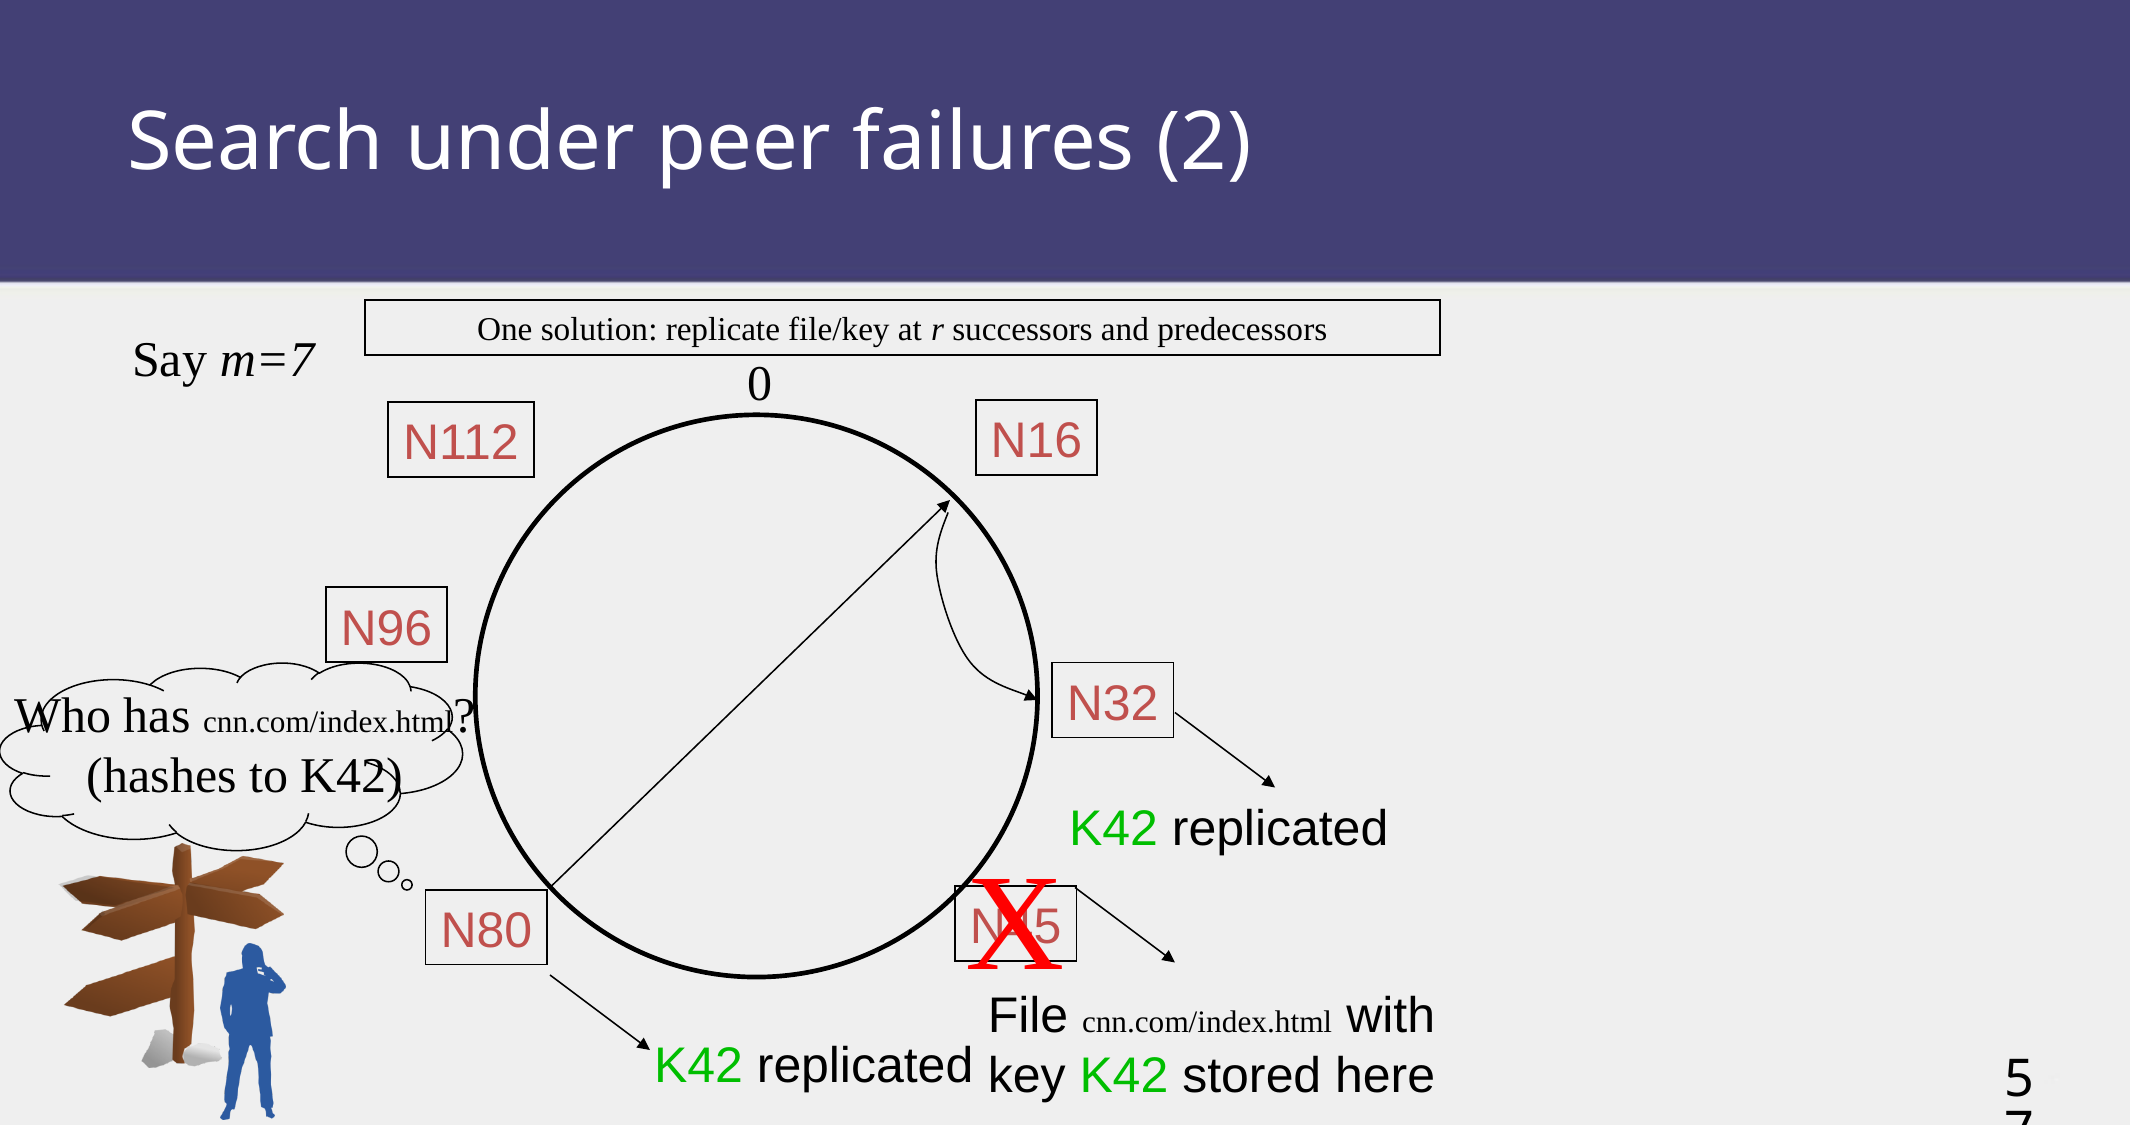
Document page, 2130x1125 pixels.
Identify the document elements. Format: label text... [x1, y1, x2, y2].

text_box 57 [1989, 1037, 2078, 1100]
text_box [167, 668, 233, 674]
text_box [244, 663, 400, 674]
title Search under peer failures (2) [106, 45, 2059, 230]
text_box N80 [425, 889, 548, 965]
text_box [476, 415, 1038, 978]
text_box [935, 512, 1038, 701]
text_box 0 [732, 355, 788, 418]
text_box [549, 499, 950, 888]
text_box N16 [975, 399, 1098, 475]
text_box K42 replicated [1054, 787, 1404, 863]
text_box [549, 974, 650, 1051]
text_box [378, 860, 399, 882]
text_box [401, 879, 413, 891]
text_box N96 [325, 587, 448, 663]
text_box [346, 836, 378, 868]
text_box [1081, 891, 1175, 963]
text_box File cnn.com/index.html with key K42 stored here [972, 974, 1465, 1110]
text_box Who has cnn.com/index.html? (hashes to K42) [0, 674, 491, 810]
text_box Say m=7 [117, 319, 330, 395]
picture [0, 0, 2130, 1125]
text_box N32 [1051, 662, 1174, 738]
text_box X [950, 825, 1081, 1005]
text_box K42 replicated [639, 1024, 989, 1100]
text_box [1174, 712, 1276, 788]
text_box N112 [388, 402, 534, 477]
text_box [25, 810, 393, 842]
text_box One solution: replicate file/key at r successors and predecessors [364, 299, 1440, 355]
